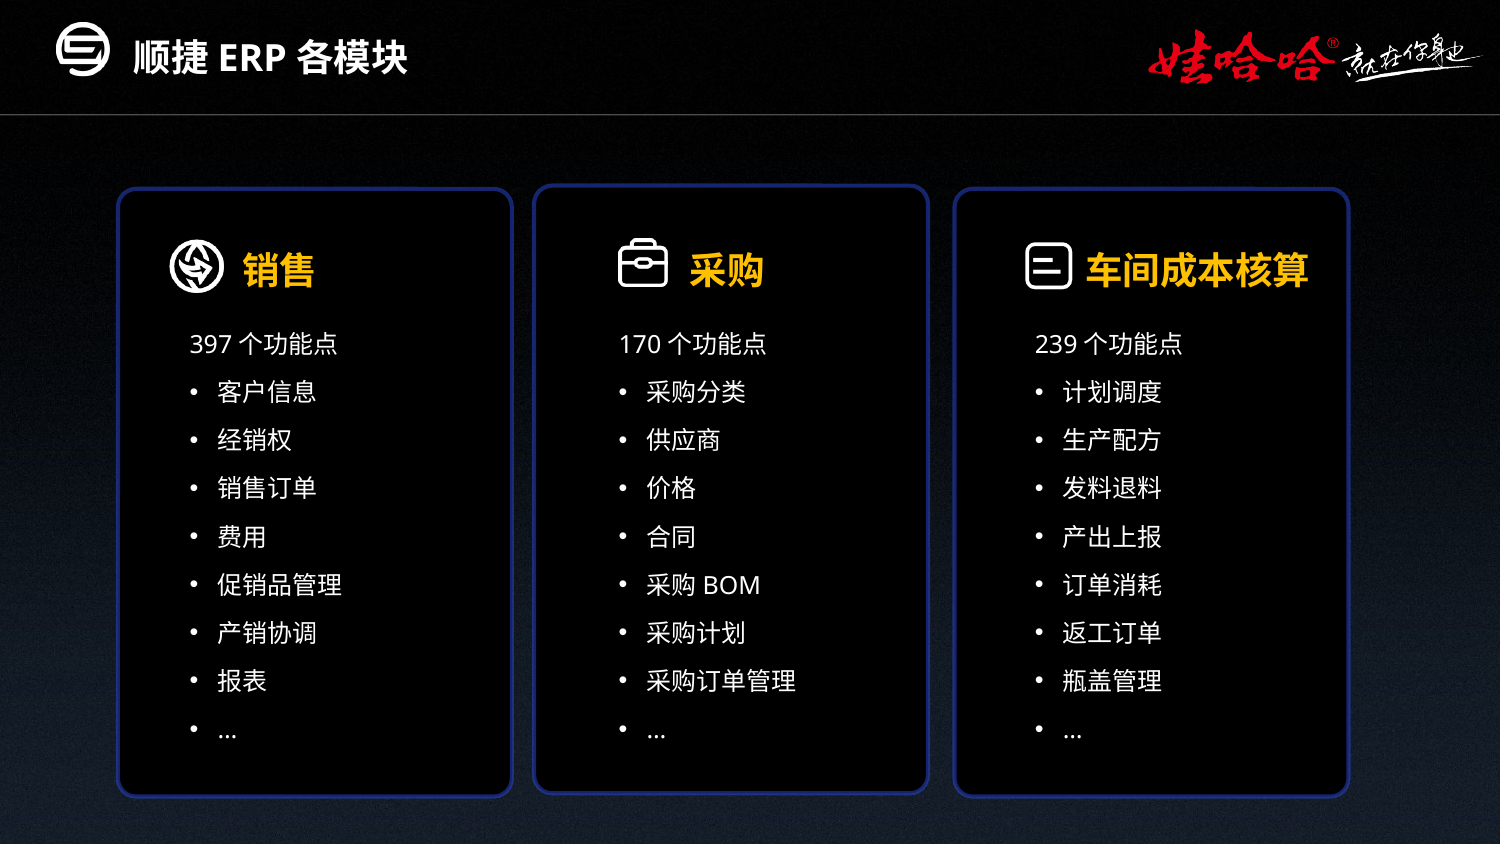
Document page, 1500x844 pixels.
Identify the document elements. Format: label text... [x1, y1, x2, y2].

text_box 采购 [674, 239, 785, 309]
text_box [952, 186, 1351, 799]
text_box 销售 [237, 239, 389, 309]
text_box 车间成本核算 [1070, 239, 1328, 309]
text_box 顺捷ERP各模块 [118, 26, 746, 86]
text_box [115, 186, 514, 799]
picture [0, 116, 1500, 844]
picture [0, 0, 1500, 114]
text_box 239个功能点 计划调度 生产配方 发料退料 产出上报 订单消耗 返工订单 瓶盖管理 … [1020, 315, 1354, 727]
text_box [531, 183, 931, 796]
text_box 397个功能点 客户信息 经销权 销售订单 费用 促销品管理 产销协调 报表 … [174, 315, 514, 727]
text_box 170个功能点 采购分类 供应商 价格 合同 采购BOM 采购计划 采购订单管理 … [603, 315, 943, 727]
